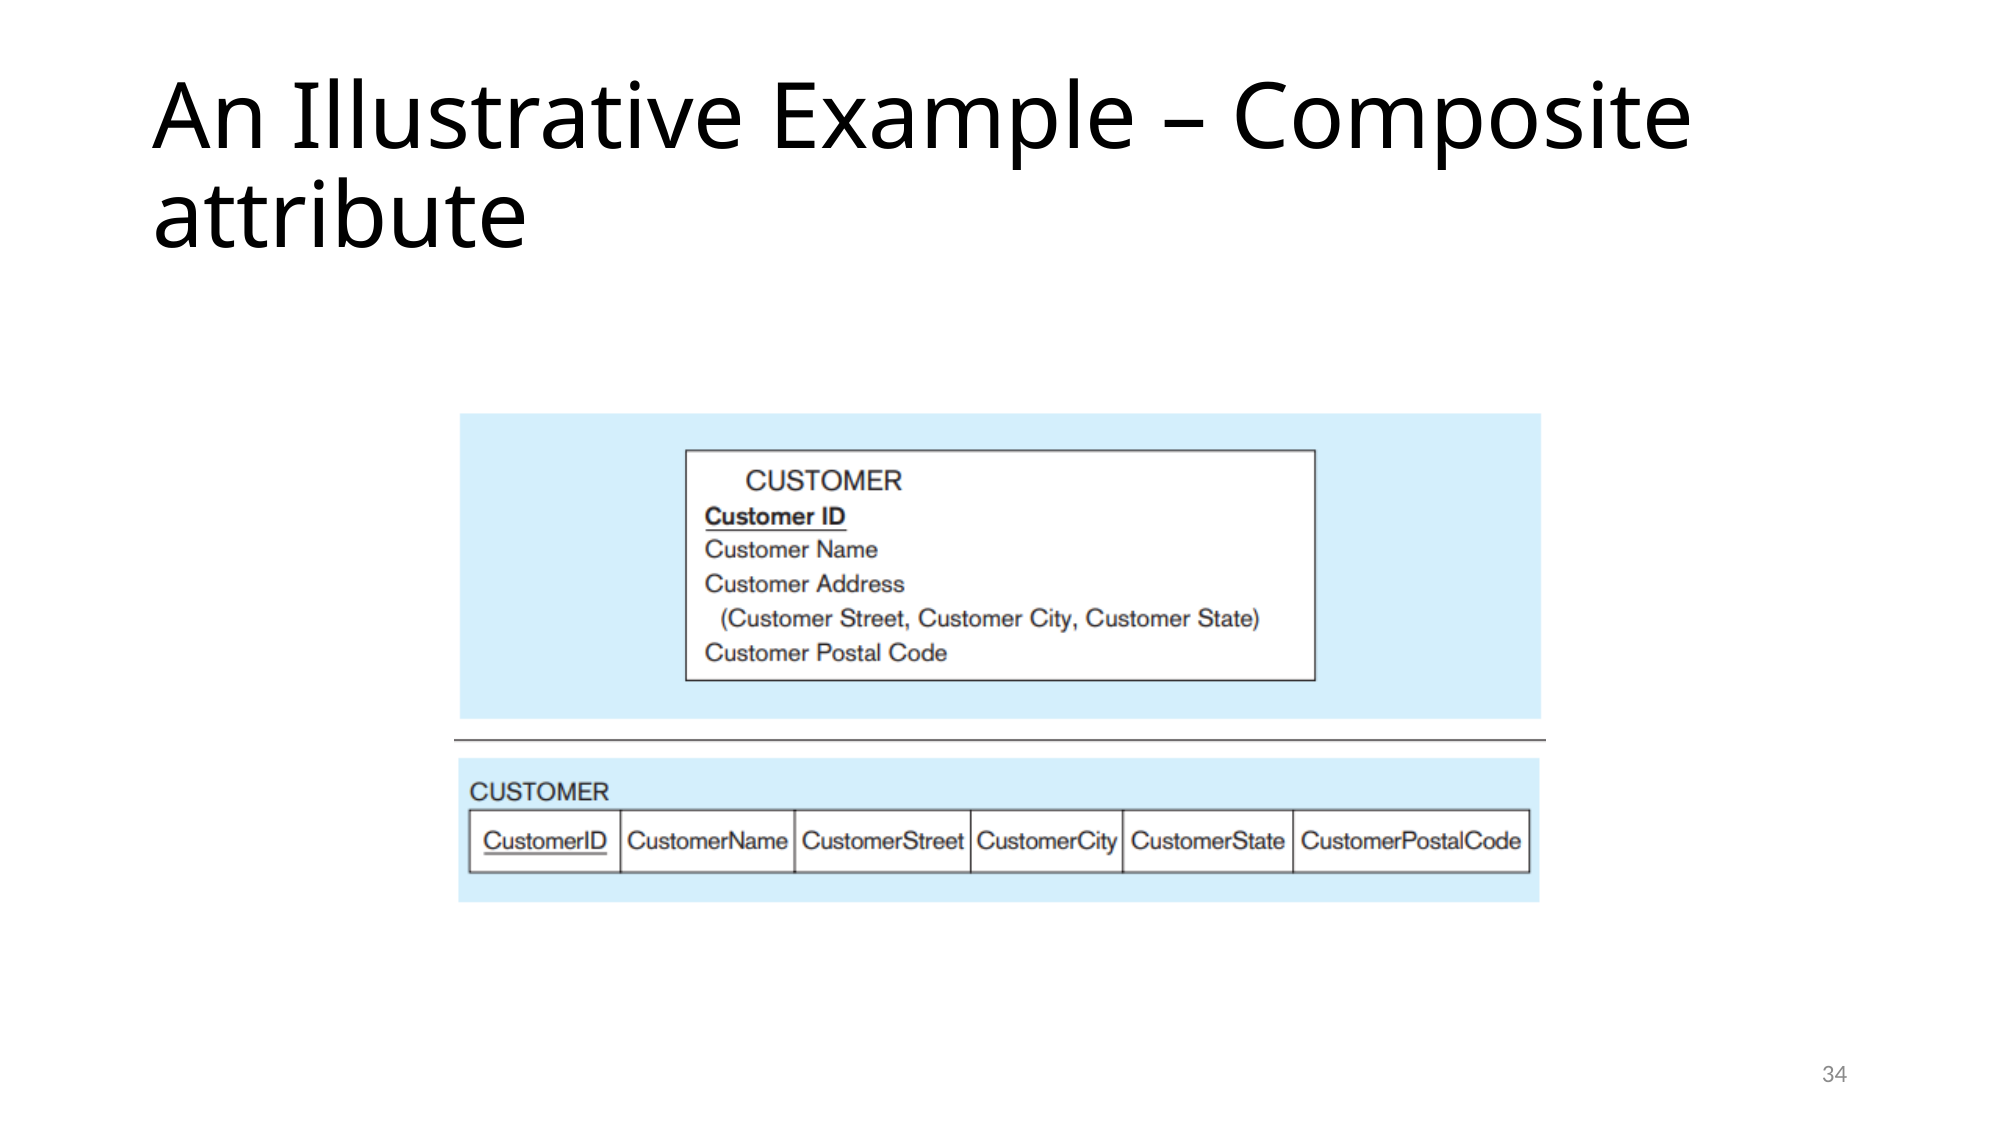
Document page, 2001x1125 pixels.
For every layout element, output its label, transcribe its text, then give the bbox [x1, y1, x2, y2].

slide_number 34 [1412, 1042, 1863, 1103]
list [454, 409, 1546, 904]
title An Illustrative Example – Composite attribute [137, 59, 1863, 278]
